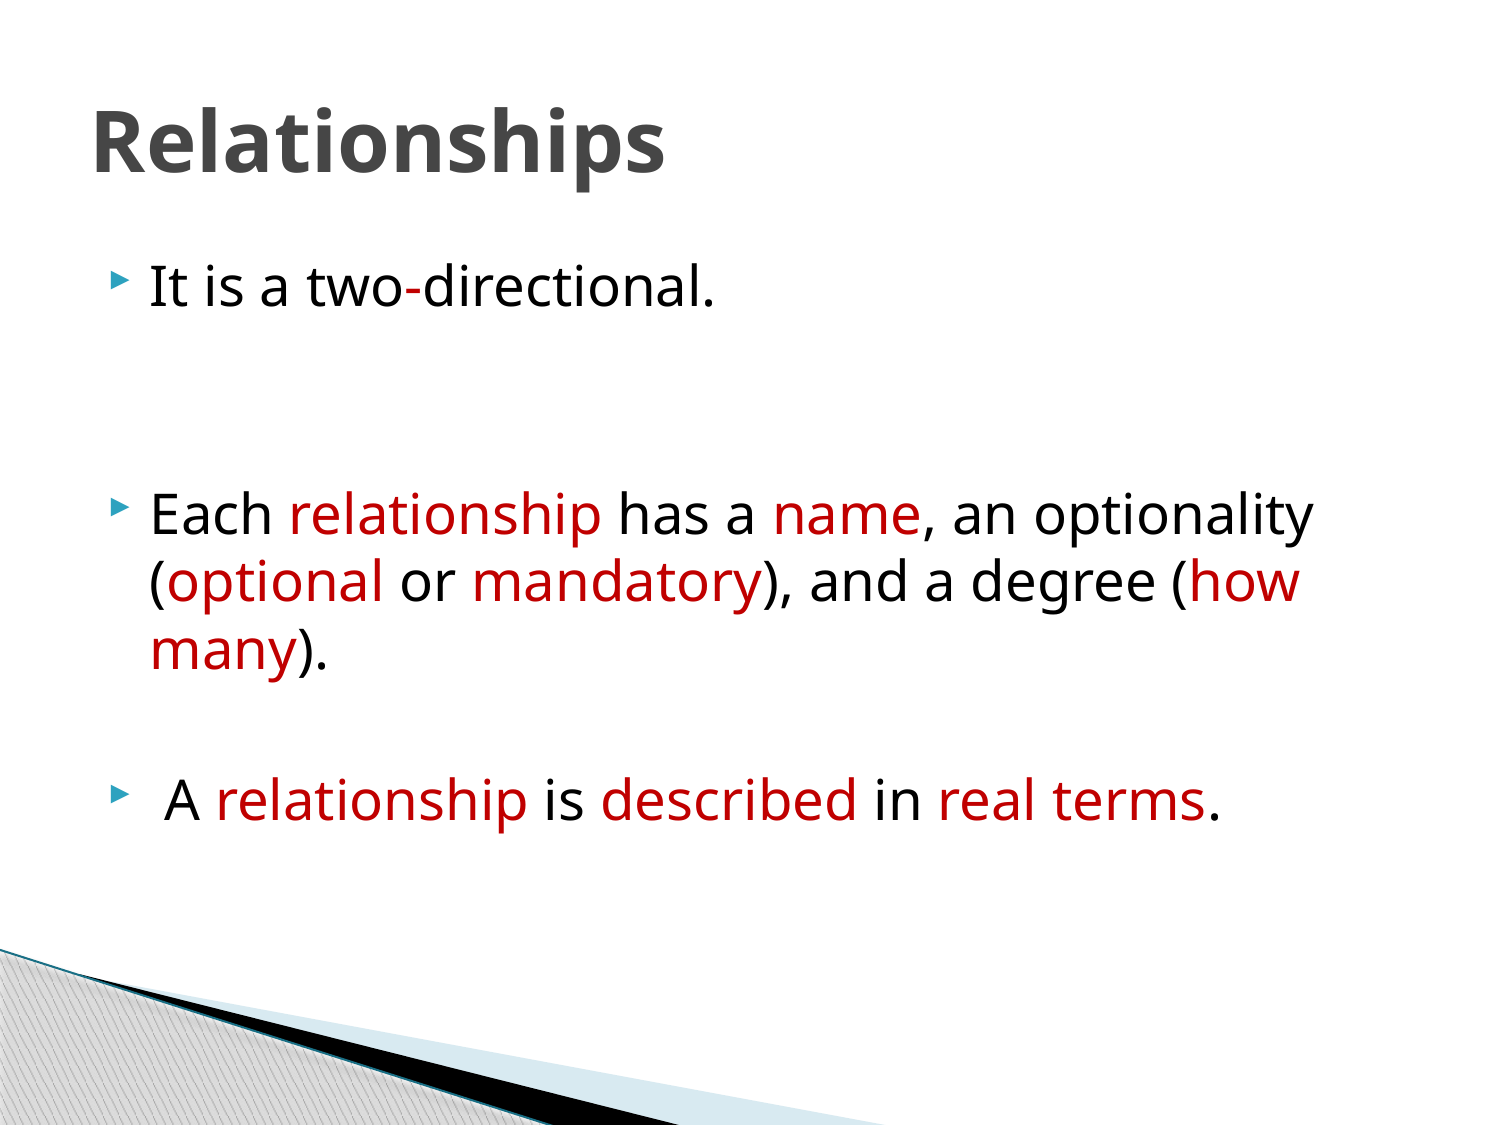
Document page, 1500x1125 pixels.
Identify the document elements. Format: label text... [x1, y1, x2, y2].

list It is a two-directional. Each relationship has a name, an optionality (optional or mandatory), and a degree (how many). A relationship is described in real terms. [75, 243, 1425, 986]
title Relationships [75, 45, 1425, 233]
